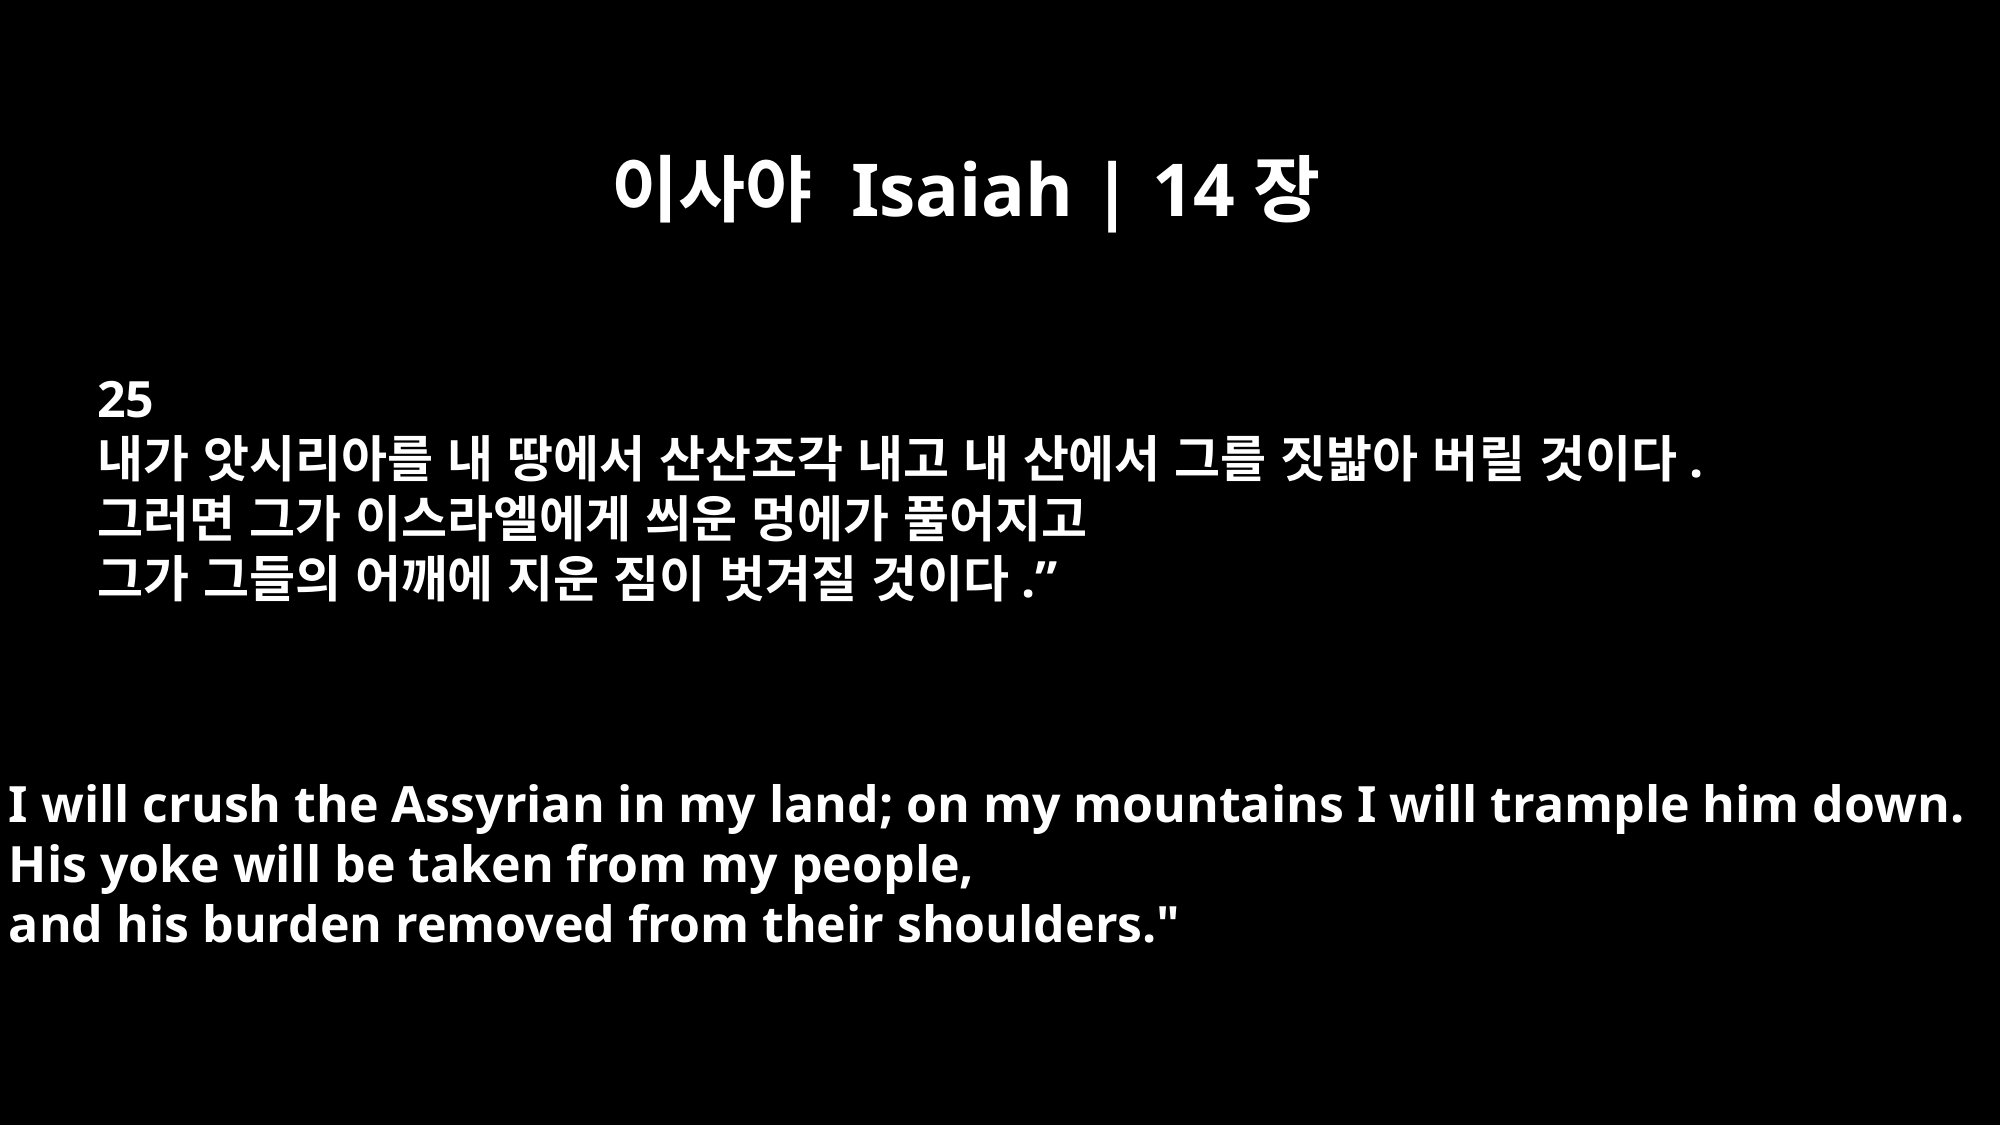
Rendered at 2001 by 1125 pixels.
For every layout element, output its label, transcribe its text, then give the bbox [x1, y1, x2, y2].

text_box I will crush the Assyrian in my land; on my mountains I will trample him down. His yoke will be taken from my people, and his burden removed from their shoulders." [0, 764, 1981, 960]
text_box 25 내가 앗시리아를 내 땅에서 산산조각 내고 내 산에서 그를 짓밟아 버릴 것이다. 그러면 그가 이스라엘에게 씌운 멍에가 풀어지고 그가 그들의 어깨에 지운 짐이 벗겨질 것이다.” [82, 359, 1719, 615]
text_box 이사야 Isaiah | 14장 [596, 136, 1336, 239]
